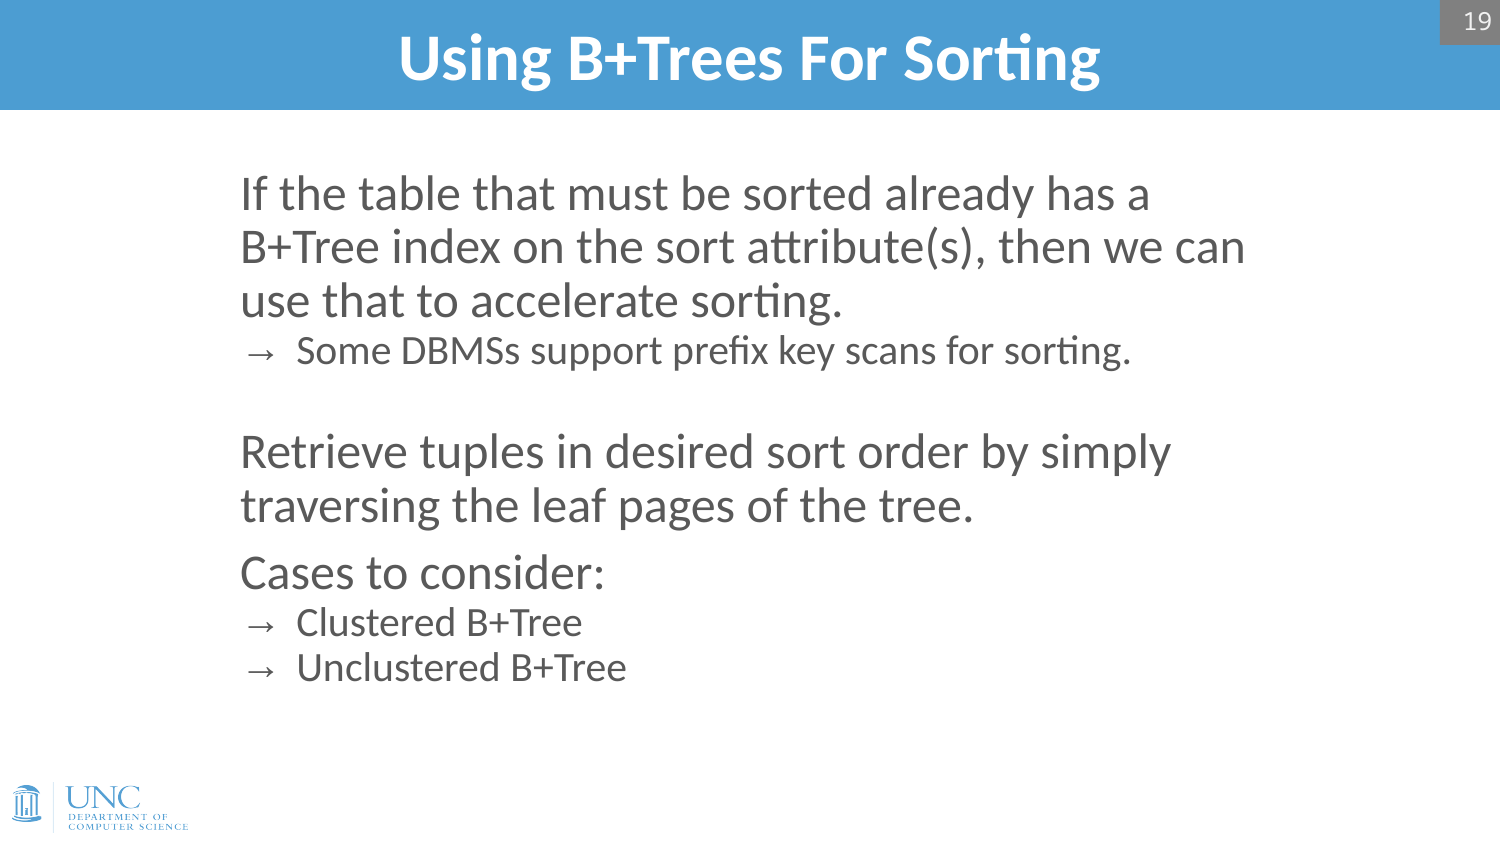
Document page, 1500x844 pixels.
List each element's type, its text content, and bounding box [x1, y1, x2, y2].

title Using B+Trees For Sorting [0, 0, 1500, 110]
picture [12, 782, 188, 833]
text_box 19 [1439, 0, 1500, 45]
list If the table that must be sorted already has a B+Tree index on the sort attribute(s), then we can use that to accelerate sorting. Some DBMSs support prefix key scans for sorting. Retrieve tuples in desired sort order by simply traversing the leaf pages of the tree. Cases to consider: Clustered B+Tree Unclustered B+Tree [225, 159, 1275, 760]
